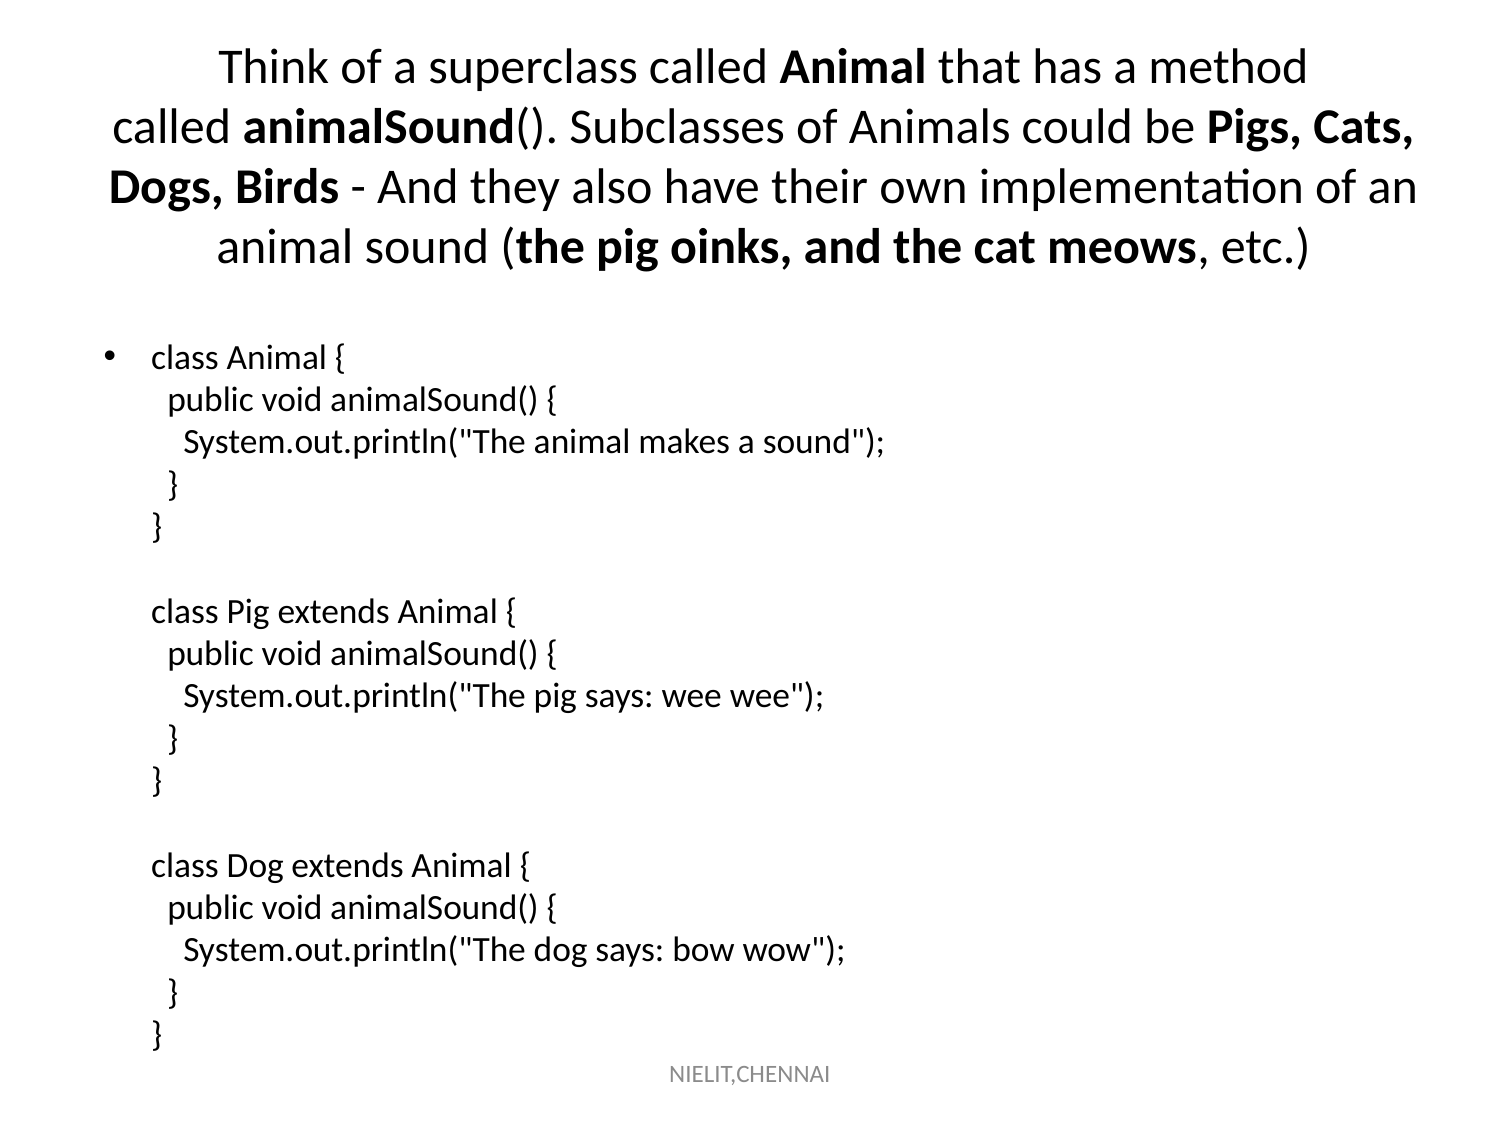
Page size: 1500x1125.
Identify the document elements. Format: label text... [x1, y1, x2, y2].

footer NIELIT,CHENNAI [512, 1042, 988, 1103]
title Think of a superclass called Animal that has a method called animalSound(). Subclasses of Animals could be Pigs, Cats, Dogs, Birds - And they also have their own implementation of an animal sound (the pig oinks, and the cat meows, etc.) [88, 90, 1439, 278]
list class Animal { public void animalSound() { System.out.println("The animal makes a sound"); } } class Pig extends Animal { public void animalSound() { System.out.println("The pig says: wee wee"); } } class Dog extends Animal { public void animalSound() { System.out.println("The dog says: bow wow"); } } [88, 326, 1439, 1069]
